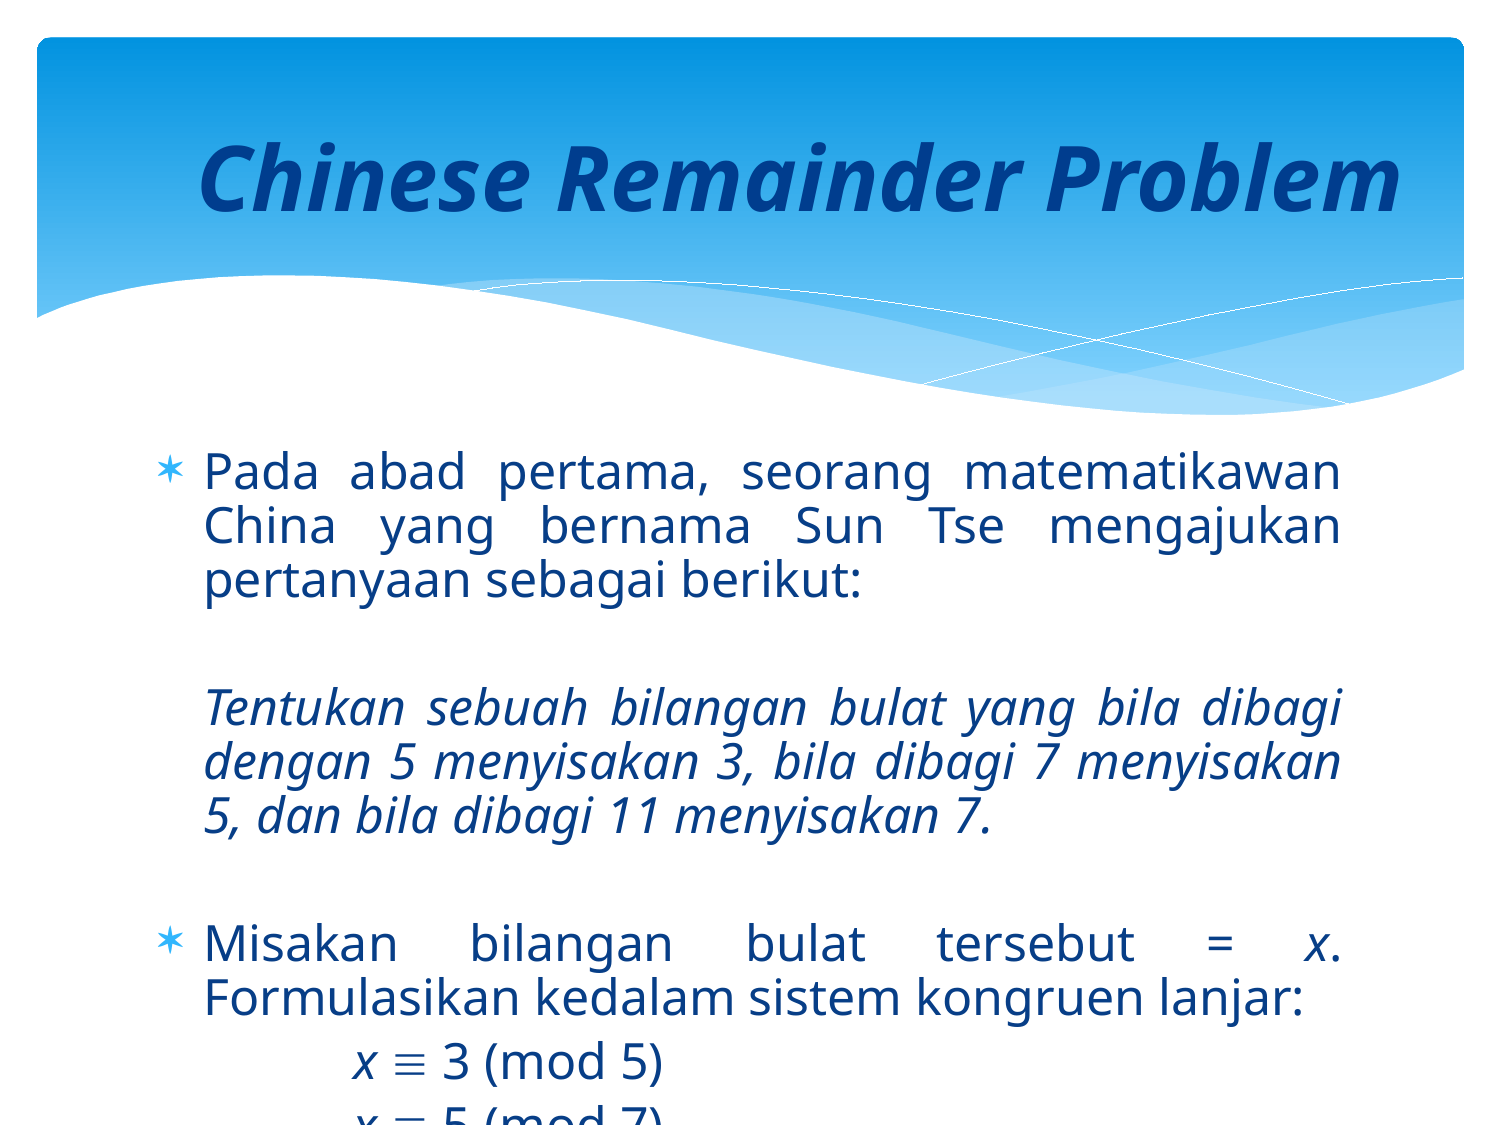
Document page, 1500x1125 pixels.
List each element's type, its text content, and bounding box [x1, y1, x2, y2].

slide_number 52 [654, 1025, 846, 1086]
list Pada abad pertama, seorang matematikawan China yang bernama Sun Tse mengajukan pertanyaan sebagai berikut: Tentukan sebuah bilangan bulat yang bila dibagi dengan 5 menyisakan 3, bila dibagi 7 menyisakan 5, dan bila dibagi 11 menyisakan 7. Misakan bilangan bulat tersebut = x. Formulasikan kedalam sistem kongruen lanjar: x  3 (mod 5) x  5 (mod 7) x  7 (mod 11) [143, 438, 1359, 1005]
title Chinese Remainder Problem [162, 112, 1438, 238]
